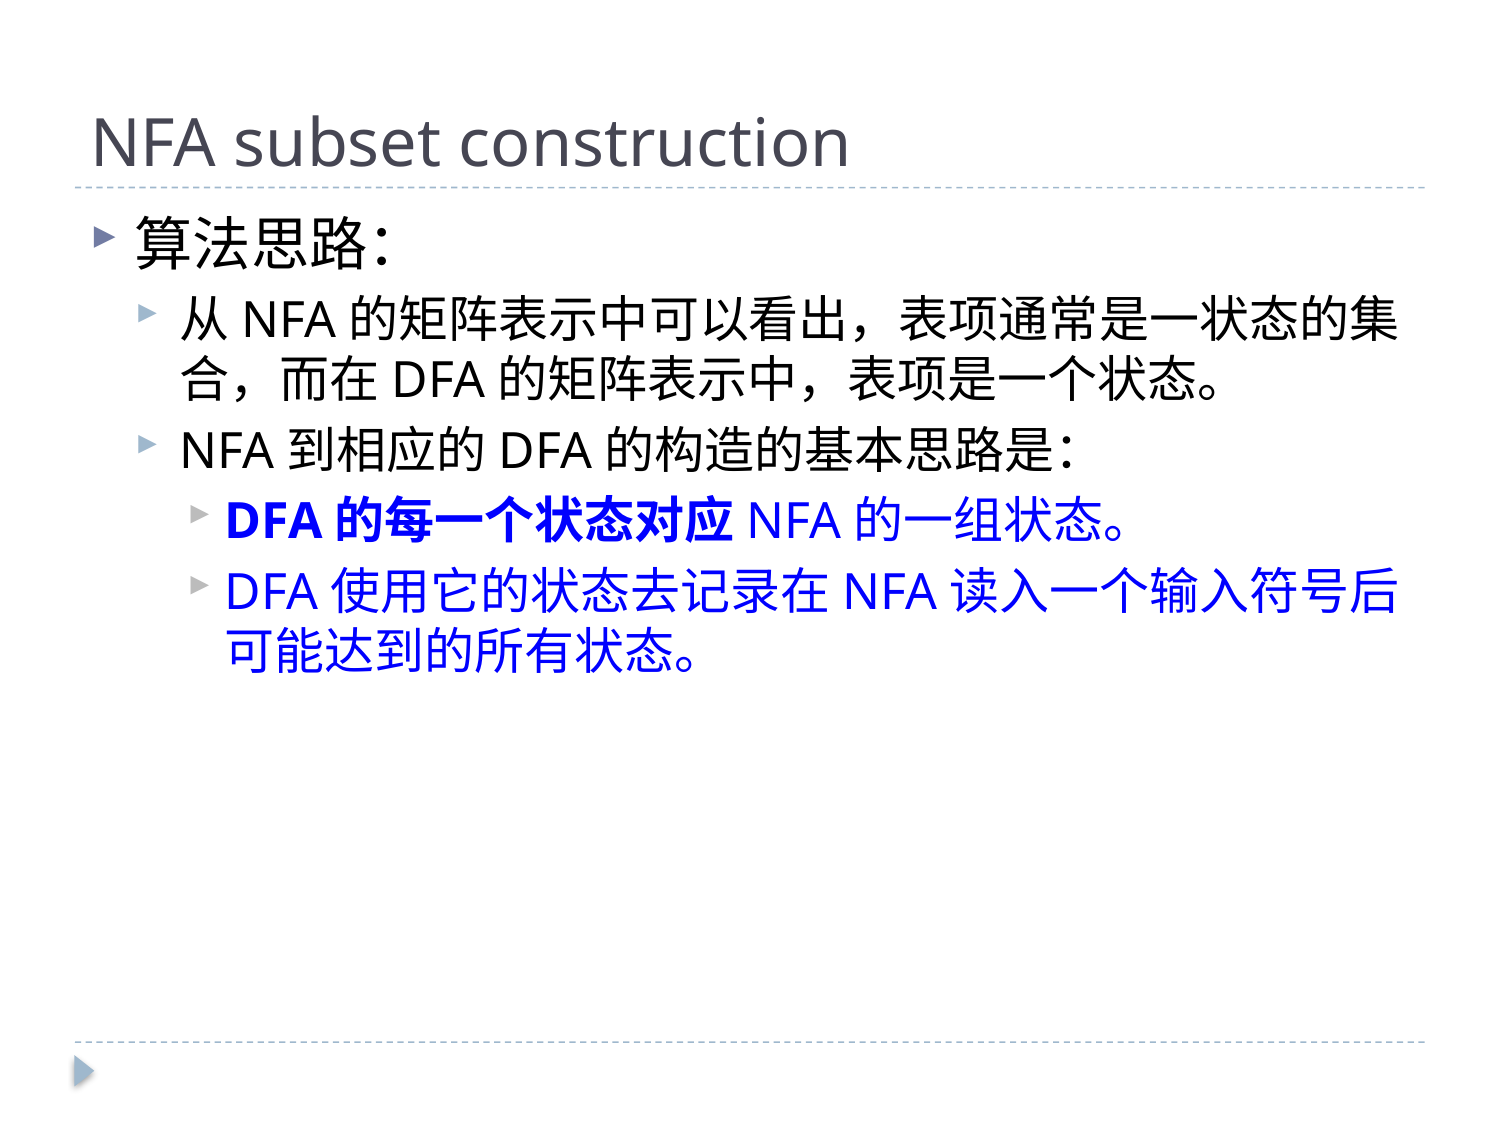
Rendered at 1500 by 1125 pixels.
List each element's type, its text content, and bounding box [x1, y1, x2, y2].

title NFA subset construction [74, 24, 1426, 188]
list 算法思路： 从NFA的矩阵表示中可以看出，表项通常是一状态的集合，而在DFA的矩阵表示中，表项是一个状态。 NFA到相应的DFA的构造的基本思路是： DFA的每一个状态对应NFA的一组状态。 DFA使用它的状态去记录在NFA读入一个输入符号后可能达到的所有状态。 [74, 199, 1426, 1011]
